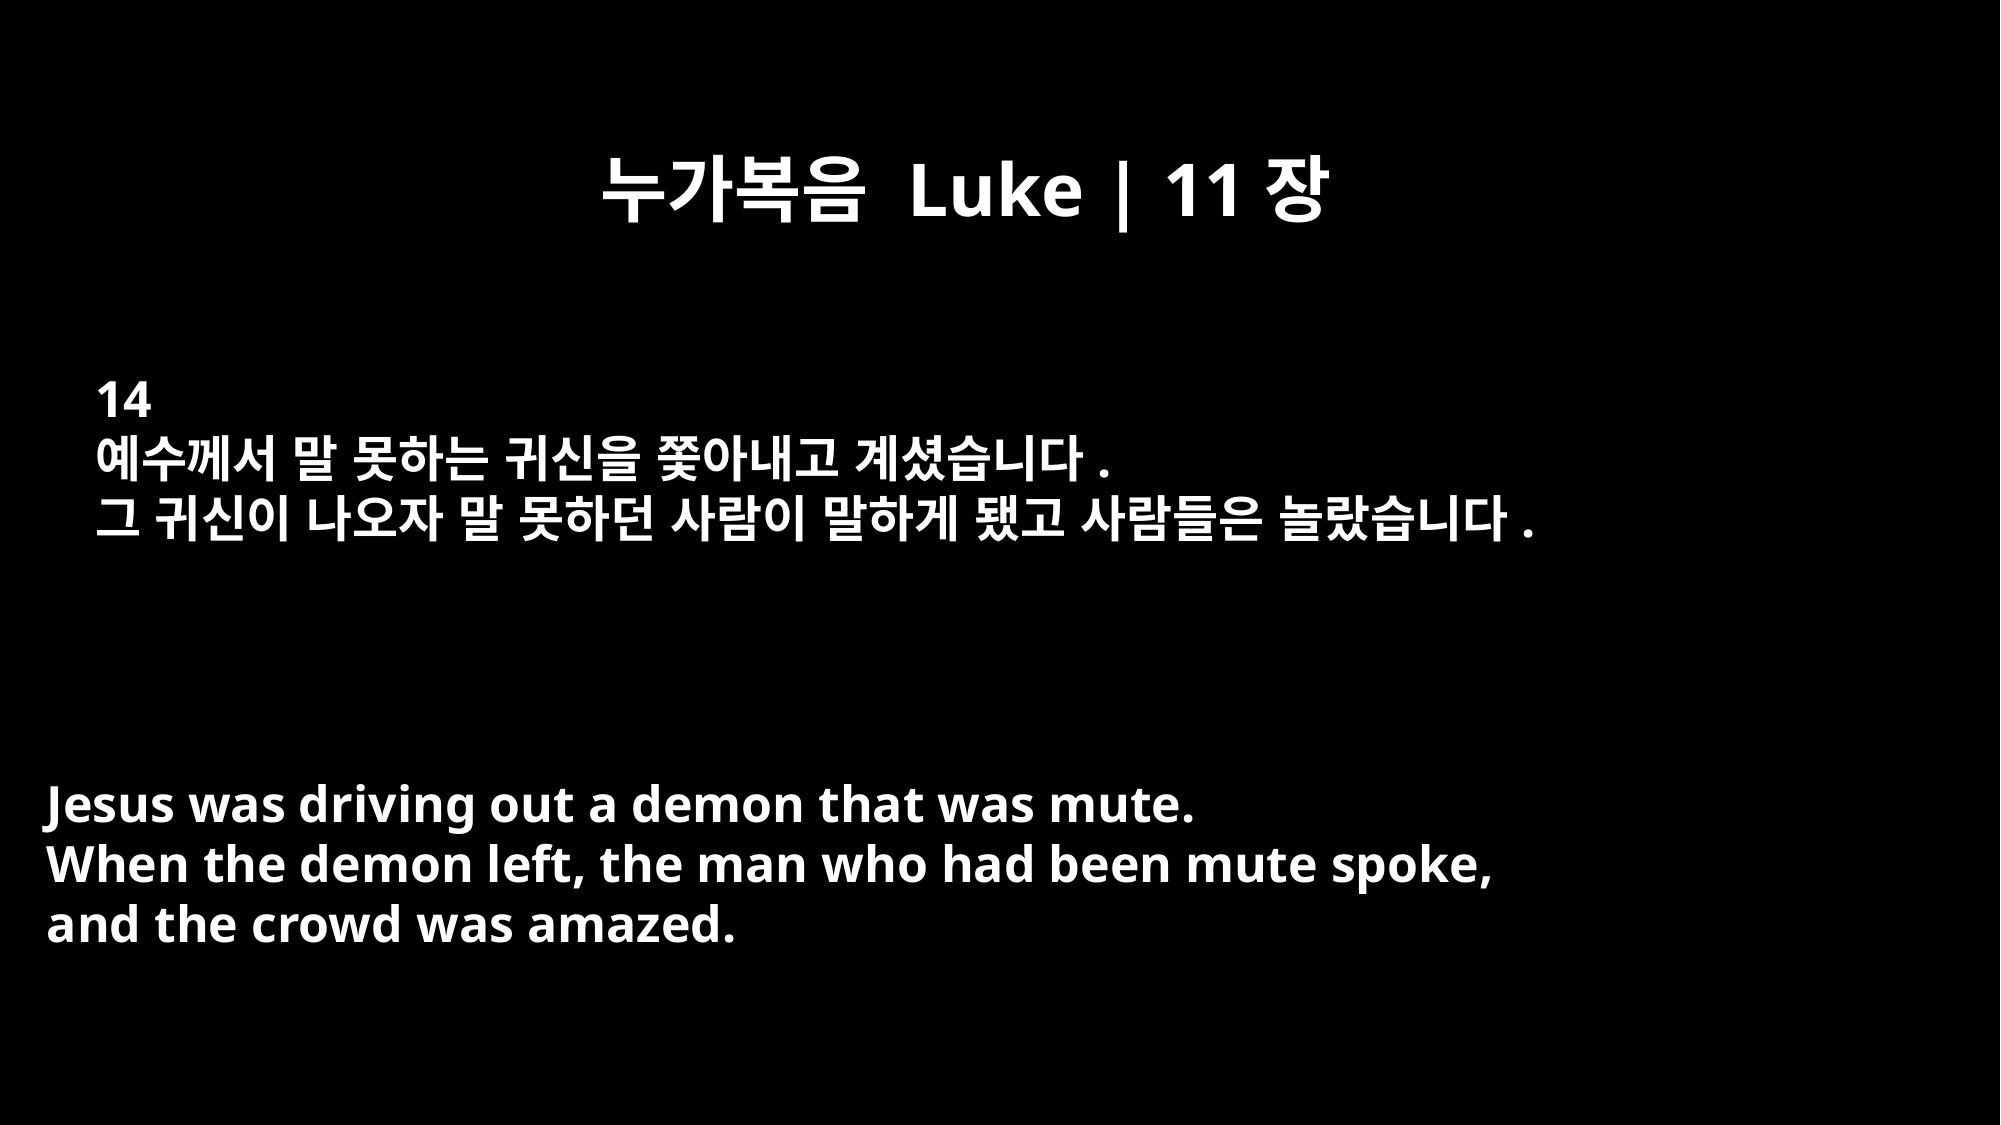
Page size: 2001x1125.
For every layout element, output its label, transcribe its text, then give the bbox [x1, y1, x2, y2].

text_box Jesus was driving out a demon that was mute. When the demon left, the man who had been mute spoke, and the crowd was amazed. [32, 764, 1509, 960]
text_box 14 예수께서 말 못하는 귀신을 쫓아내고 계셨습니다. 그 귀신이 나오자 말 못하던 사람이 말하게 됐고 사람들은 놀랐습니다. [80, 359, 1551, 555]
text_box 누가복음 Luke | 11장 [585, 136, 1347, 239]
